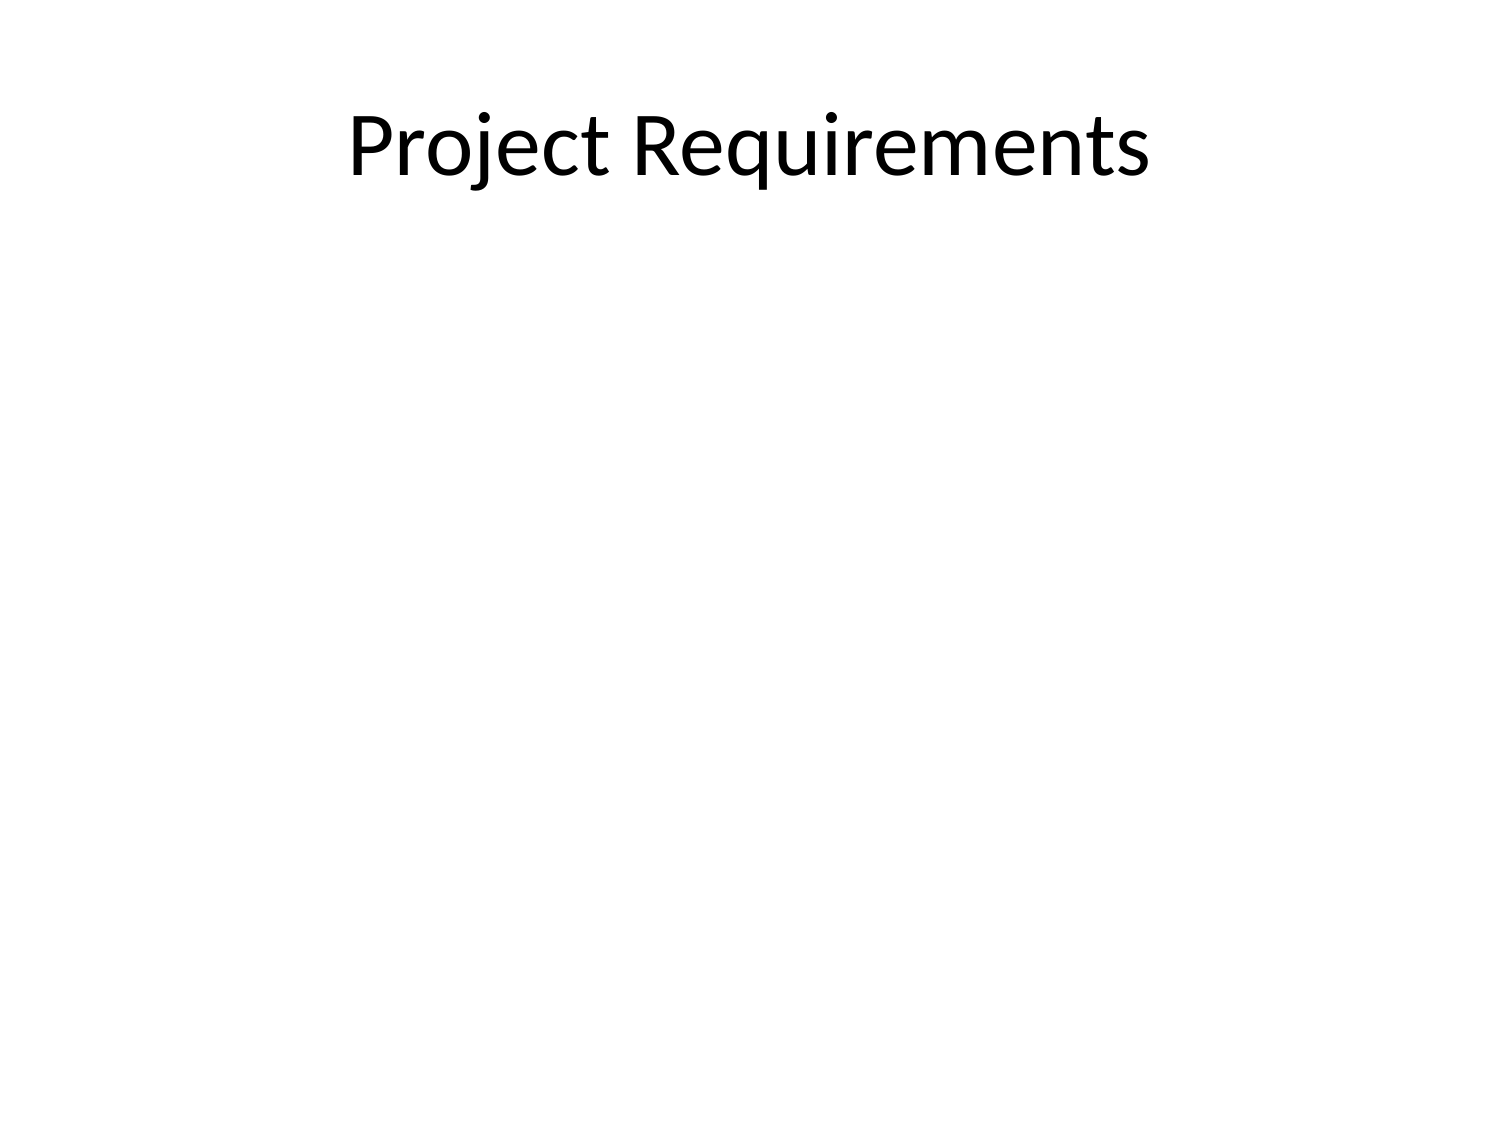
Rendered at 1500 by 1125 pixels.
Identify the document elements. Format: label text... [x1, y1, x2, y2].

title Project Requirements [75, 45, 1425, 233]
